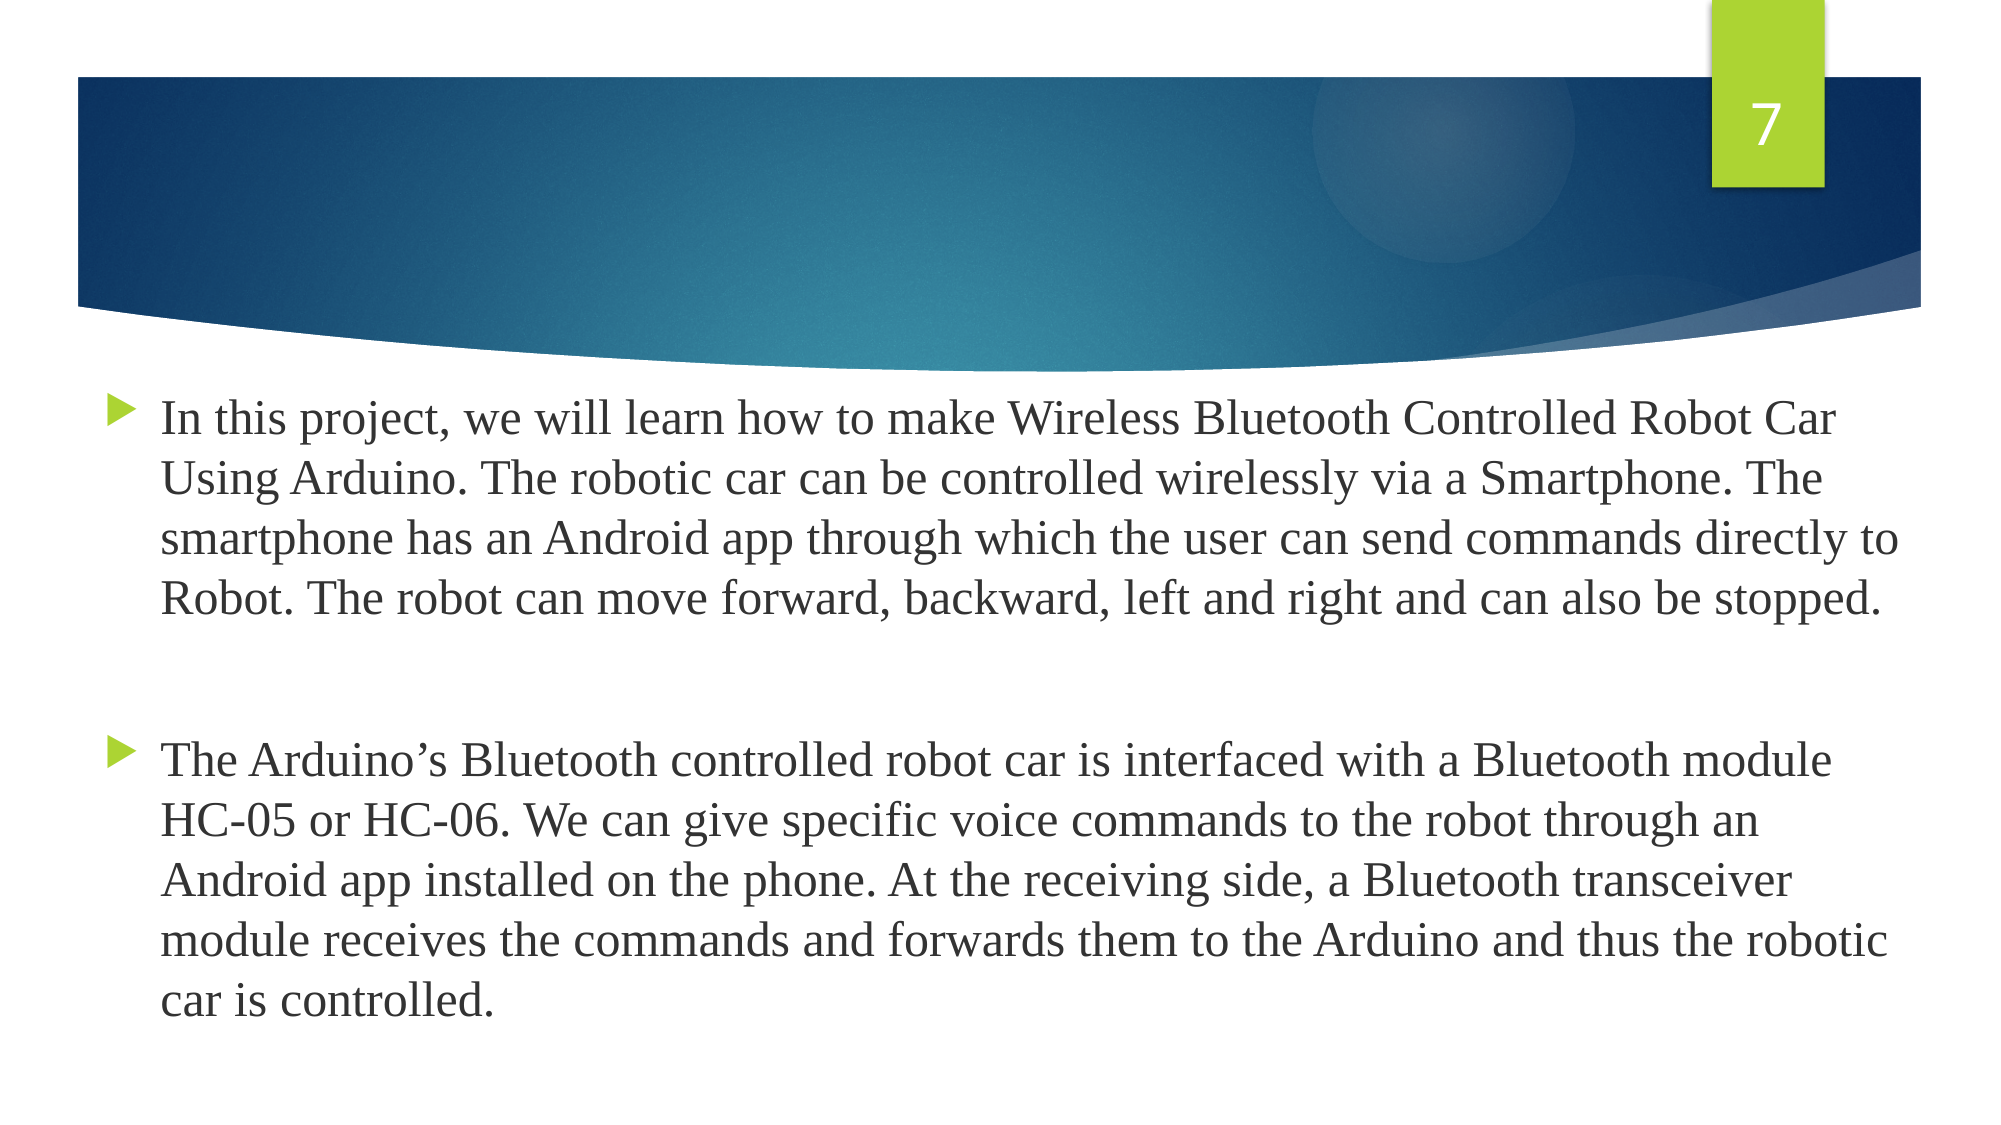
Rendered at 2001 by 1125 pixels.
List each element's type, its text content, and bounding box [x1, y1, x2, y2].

list In this project, we will learn how to make Wireless Bluetooth Controlled Robot Car Using Arduino. The robotic car can be controlled wirelessly via a Smartphone. The smartphone has an Android app through which the user can send commands directly to Robot. The robot can move forward, backward, left and right and can also be stopped. The Arduino’s Bluetooth controlled robot car is interfaced with a Bluetooth module HC-05 or HC-06. We can give specific voice commands to the robot through an Android app installed on the phone. At the receiving side, a Bluetooth transceiver module receives the commands and forwards them to the Arduino and thus the robotic car is controlled. [89, 377, 1922, 1102]
slide_number 7 [1698, 48, 1836, 175]
